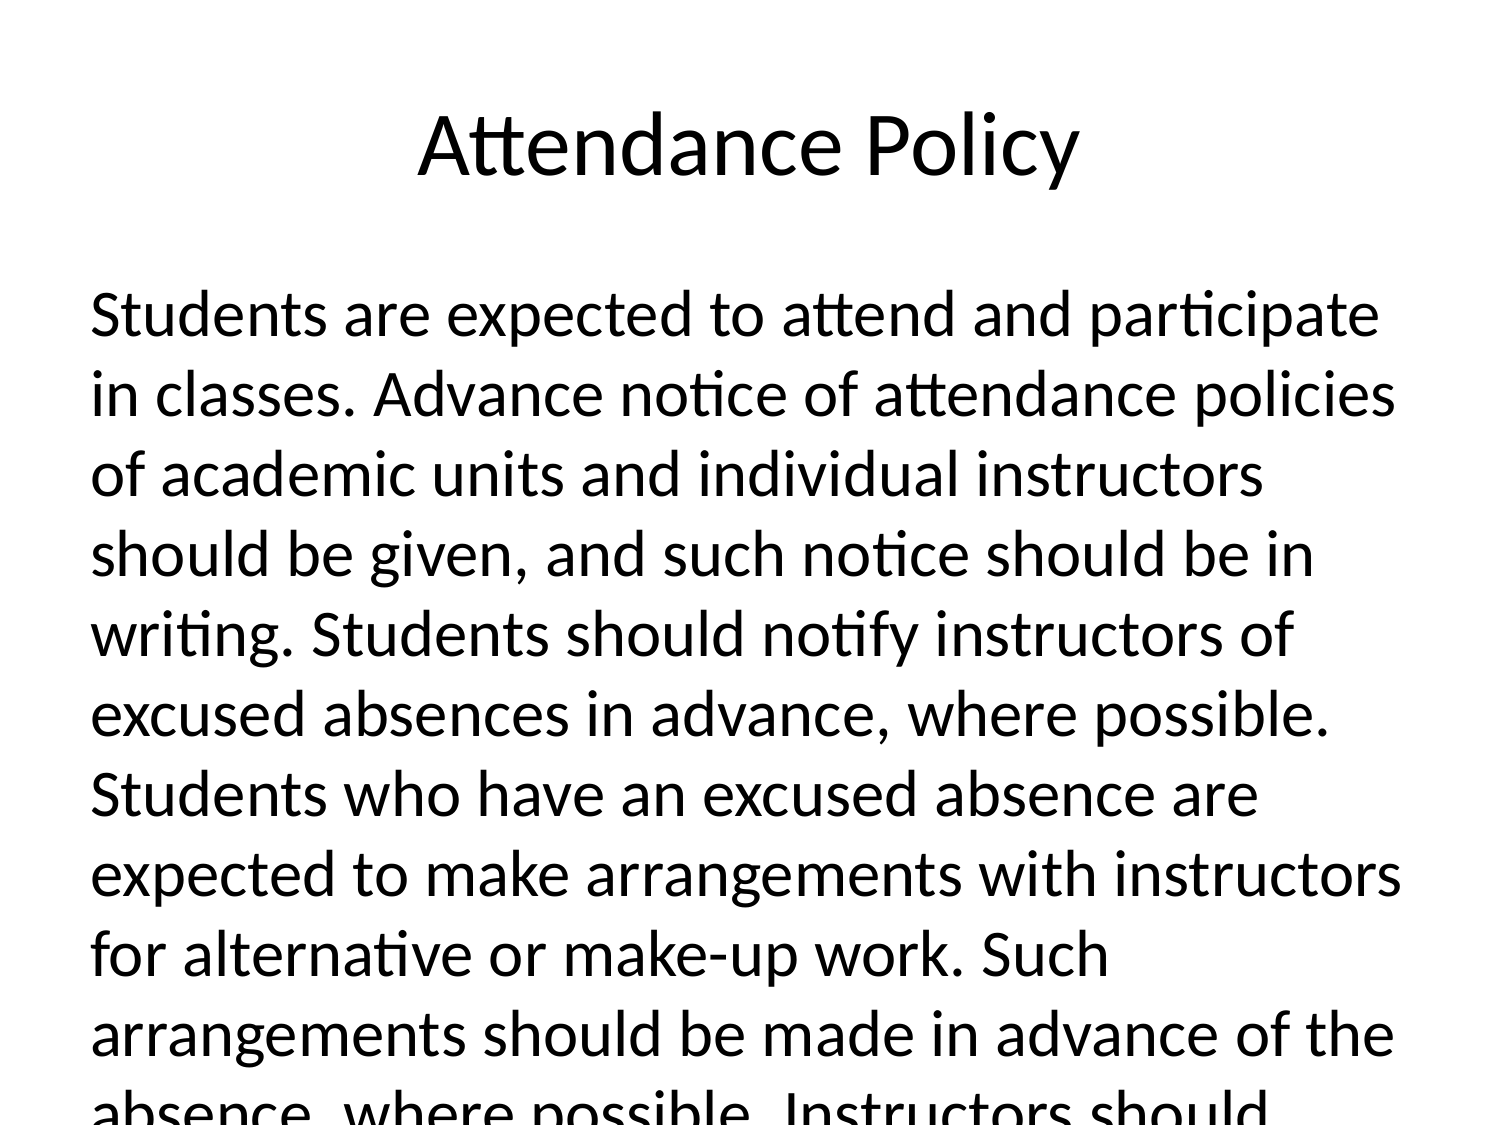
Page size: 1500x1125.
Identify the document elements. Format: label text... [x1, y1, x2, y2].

title Attendance Policy [75, 45, 1425, 233]
list Students are expected to attend and participate in classes. Advance notice of attendance policies of academic units and individual instructors should be given, and such notice should be in writing. Students should notify instructors of excused absences in advance, where possible. Students who have an excused absence are expected to make arrangements with instructors for alternative or make-up work. Such arrangements should be made in advance of the absence, where possible. Instructors should accommodate excused absences to the extent that an accommodation can be made that does not unreasonably interfere with the learning objectives of the course or unduly burden the instructor. Attendance policies shall be applied in a non-discriminatory manner. [75, 262, 1425, 1005]
